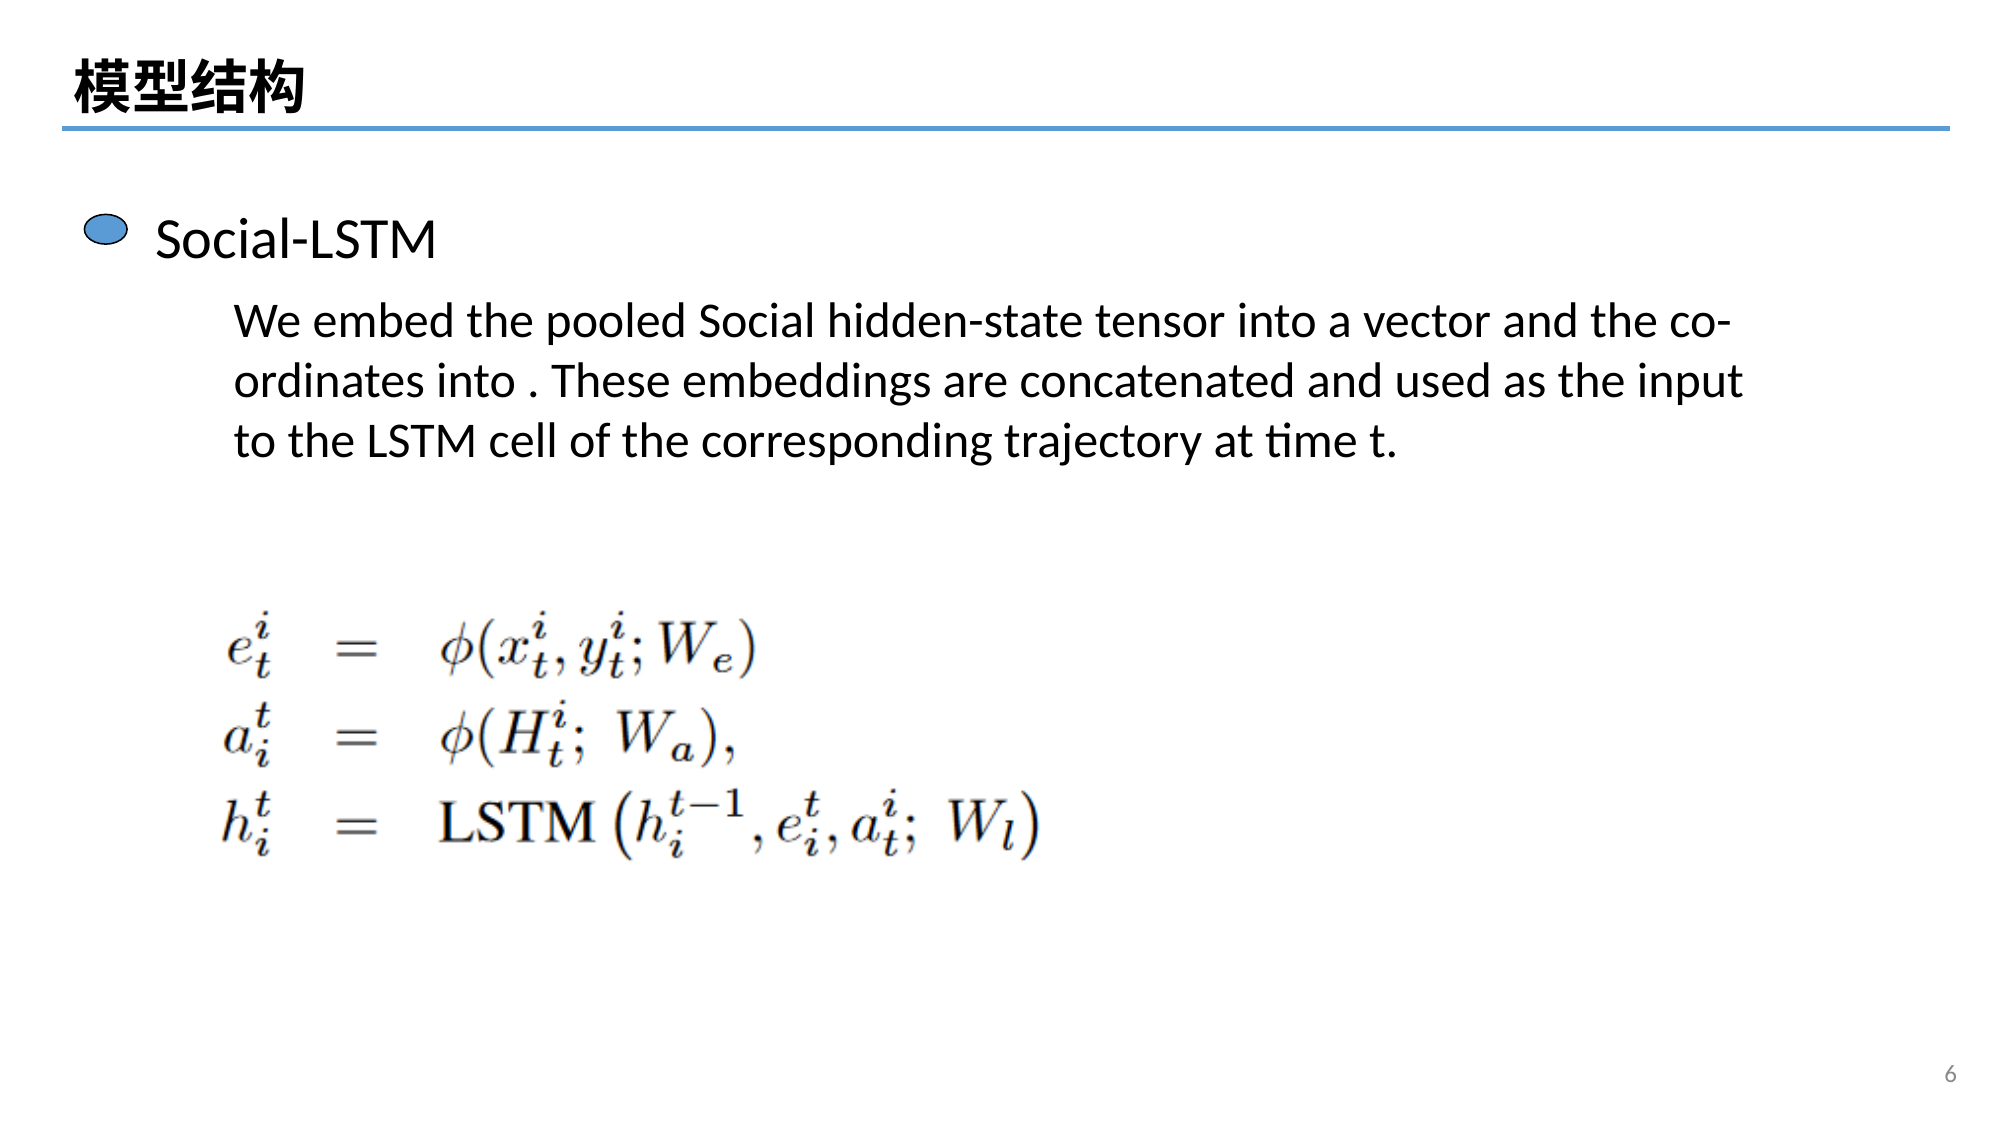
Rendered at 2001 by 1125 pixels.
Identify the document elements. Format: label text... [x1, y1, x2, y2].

text_box Social-LSTM [140, 192, 559, 278]
slide_number 6 [1522, 1042, 1973, 1103]
text_box 模型结构 [59, 42, 593, 128]
text_box [84, 214, 128, 245]
picture [140, 562, 1083, 894]
